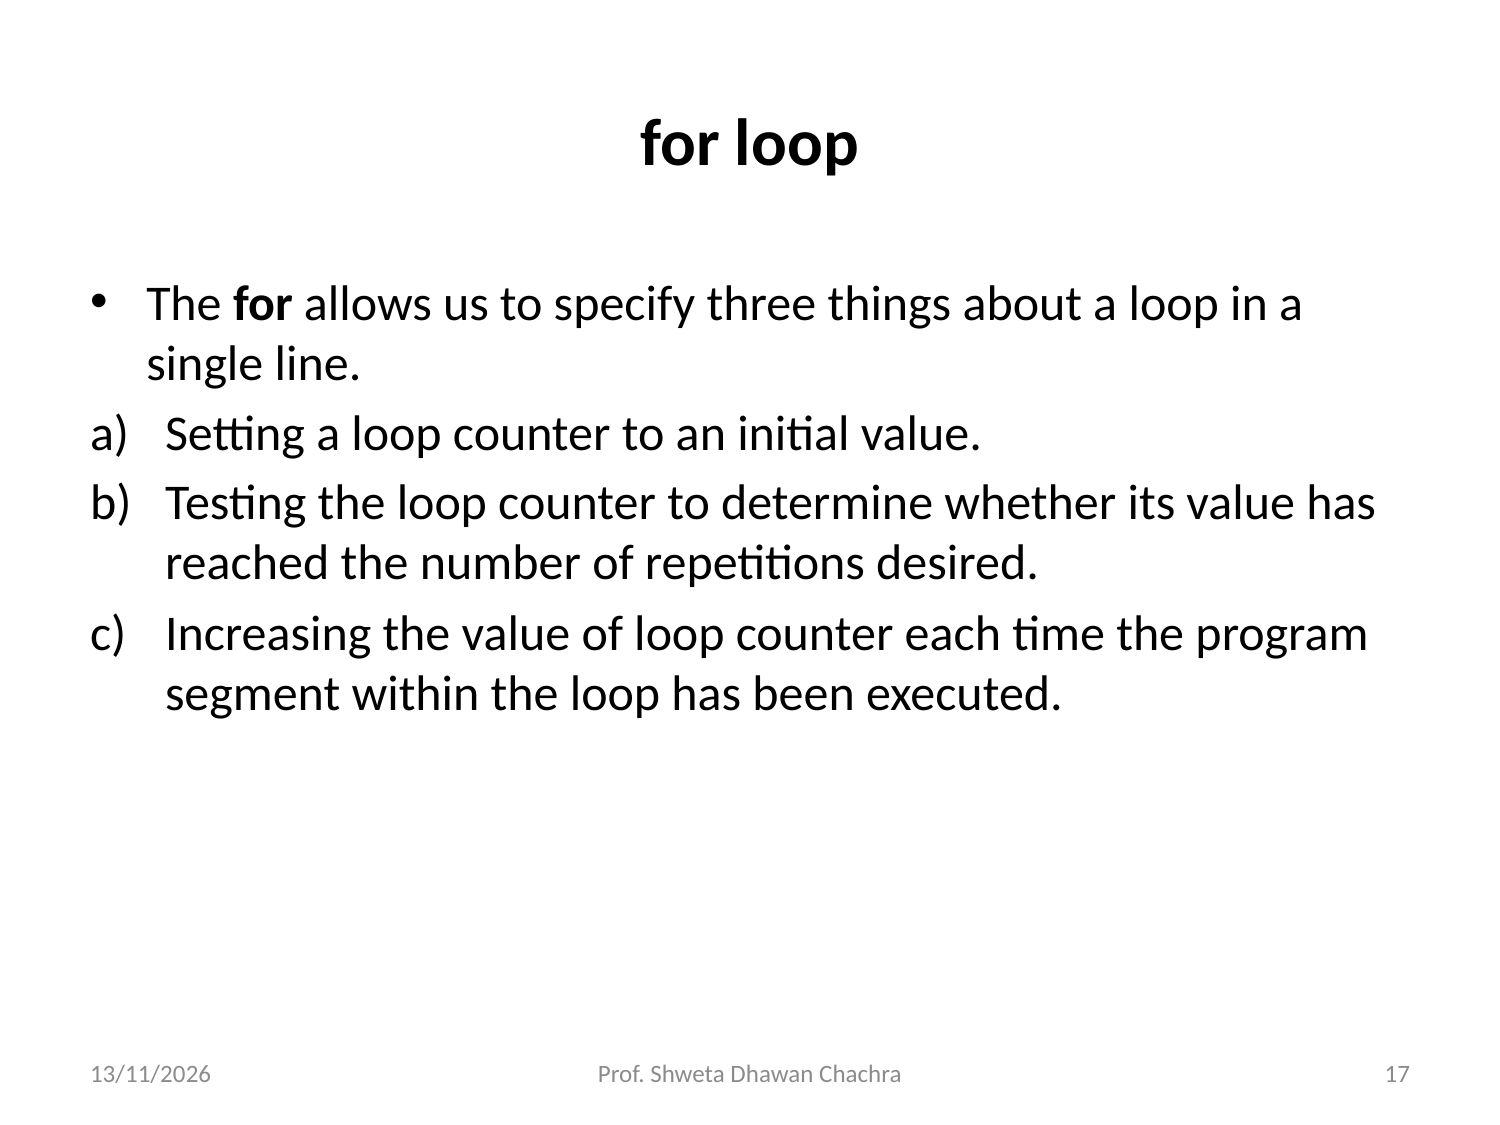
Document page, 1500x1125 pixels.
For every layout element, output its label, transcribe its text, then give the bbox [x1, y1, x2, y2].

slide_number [75, 1042, 425, 1103]
list The for allows us to specify three things about a loop in a single line. Setting a loop counter to an initial value. Testing the loop counter to determine whether its value has reached the number of repetitions desired. Increasing the value of loop counter each time the program segment within the loop has been executed. [75, 262, 1425, 1005]
slide_number 17 [1074, 1042, 1425, 1103]
title for loop [75, 45, 1425, 233]
footer Prof. Shweta Dhawan Chachra [512, 1042, 988, 1103]
